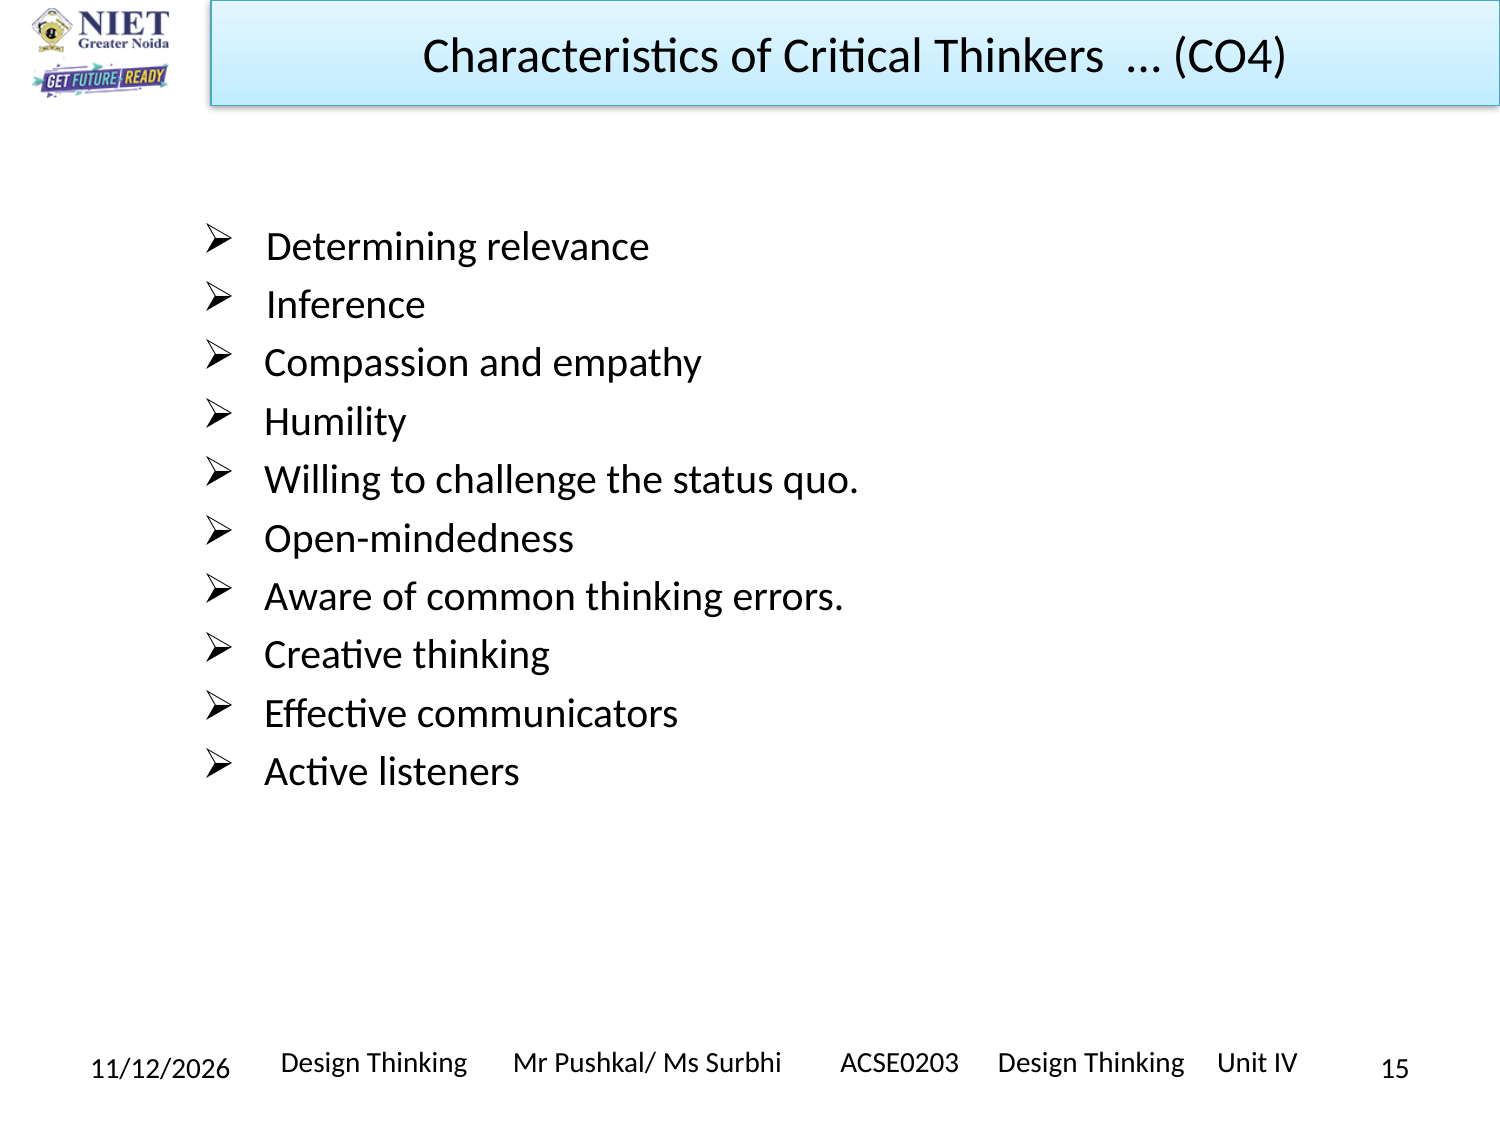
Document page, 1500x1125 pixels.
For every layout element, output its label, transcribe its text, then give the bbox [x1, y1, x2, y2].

list Determining relevance Inference Compassion and empathy Humility Willing to challenge the status quo. Open-mindedness Aware of common thinking errors. Creative thinking Effective communicators Active listeners [187, 152, 1438, 950]
picture [0, 0, 200, 106]
slide_number 15 [1347, 1031, 1425, 1103]
text_box Characteristics of Critical Thinkers … (CO4) [210, 0, 1500, 106]
footer Design Thinking Mr Pushkal/ Ms Surbhi ACSE0203 Design Thinking Unit IV [210, 1031, 1383, 1090]
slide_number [75, 1031, 293, 1103]
